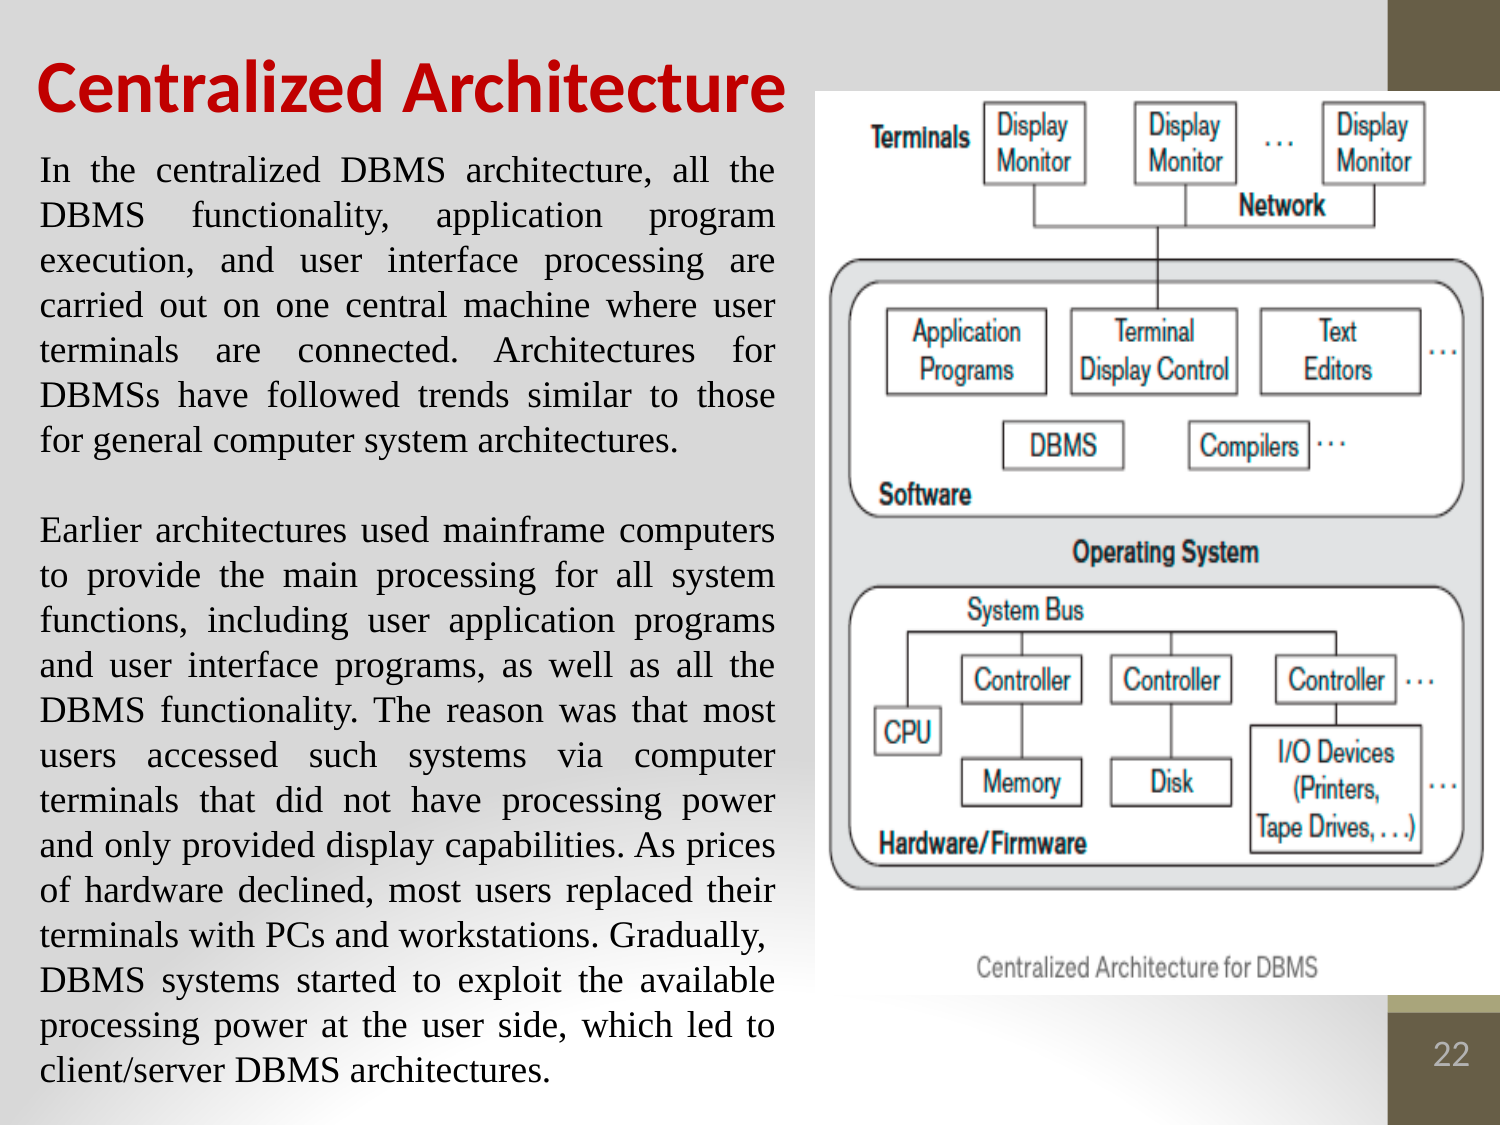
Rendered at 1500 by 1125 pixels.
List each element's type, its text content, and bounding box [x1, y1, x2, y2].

title Centralized Architecture [37, 37, 1275, 129]
picture [0, 0, 1387, 1125]
text_box In the centralized DBMS architecture, all the DBMS functionality, application program execution, and user interface processing are carried out on one central machine where user terminals are connected. Architectures for DBMSs have followed trends similar to those for general computer system architectures. Earlier architectures used mainframe computers to provide the main processing for all system functions, including user application programs and user interface programs, as well as all the DBMS functionality. The reason was that most users accessed such systems via computer terminals that did not have processing power and only provided display capabilities. As prices of hardware declined, most users replaced their terminals with PCs and workstations. Gradually, DBMS systems started to exploit the available processing power at the user side, which led to client/server DBMS architectures. [24, 137, 792, 1098]
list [815, 91, 1500, 995]
slide_number 22 [1391, 1028, 1471, 1089]
